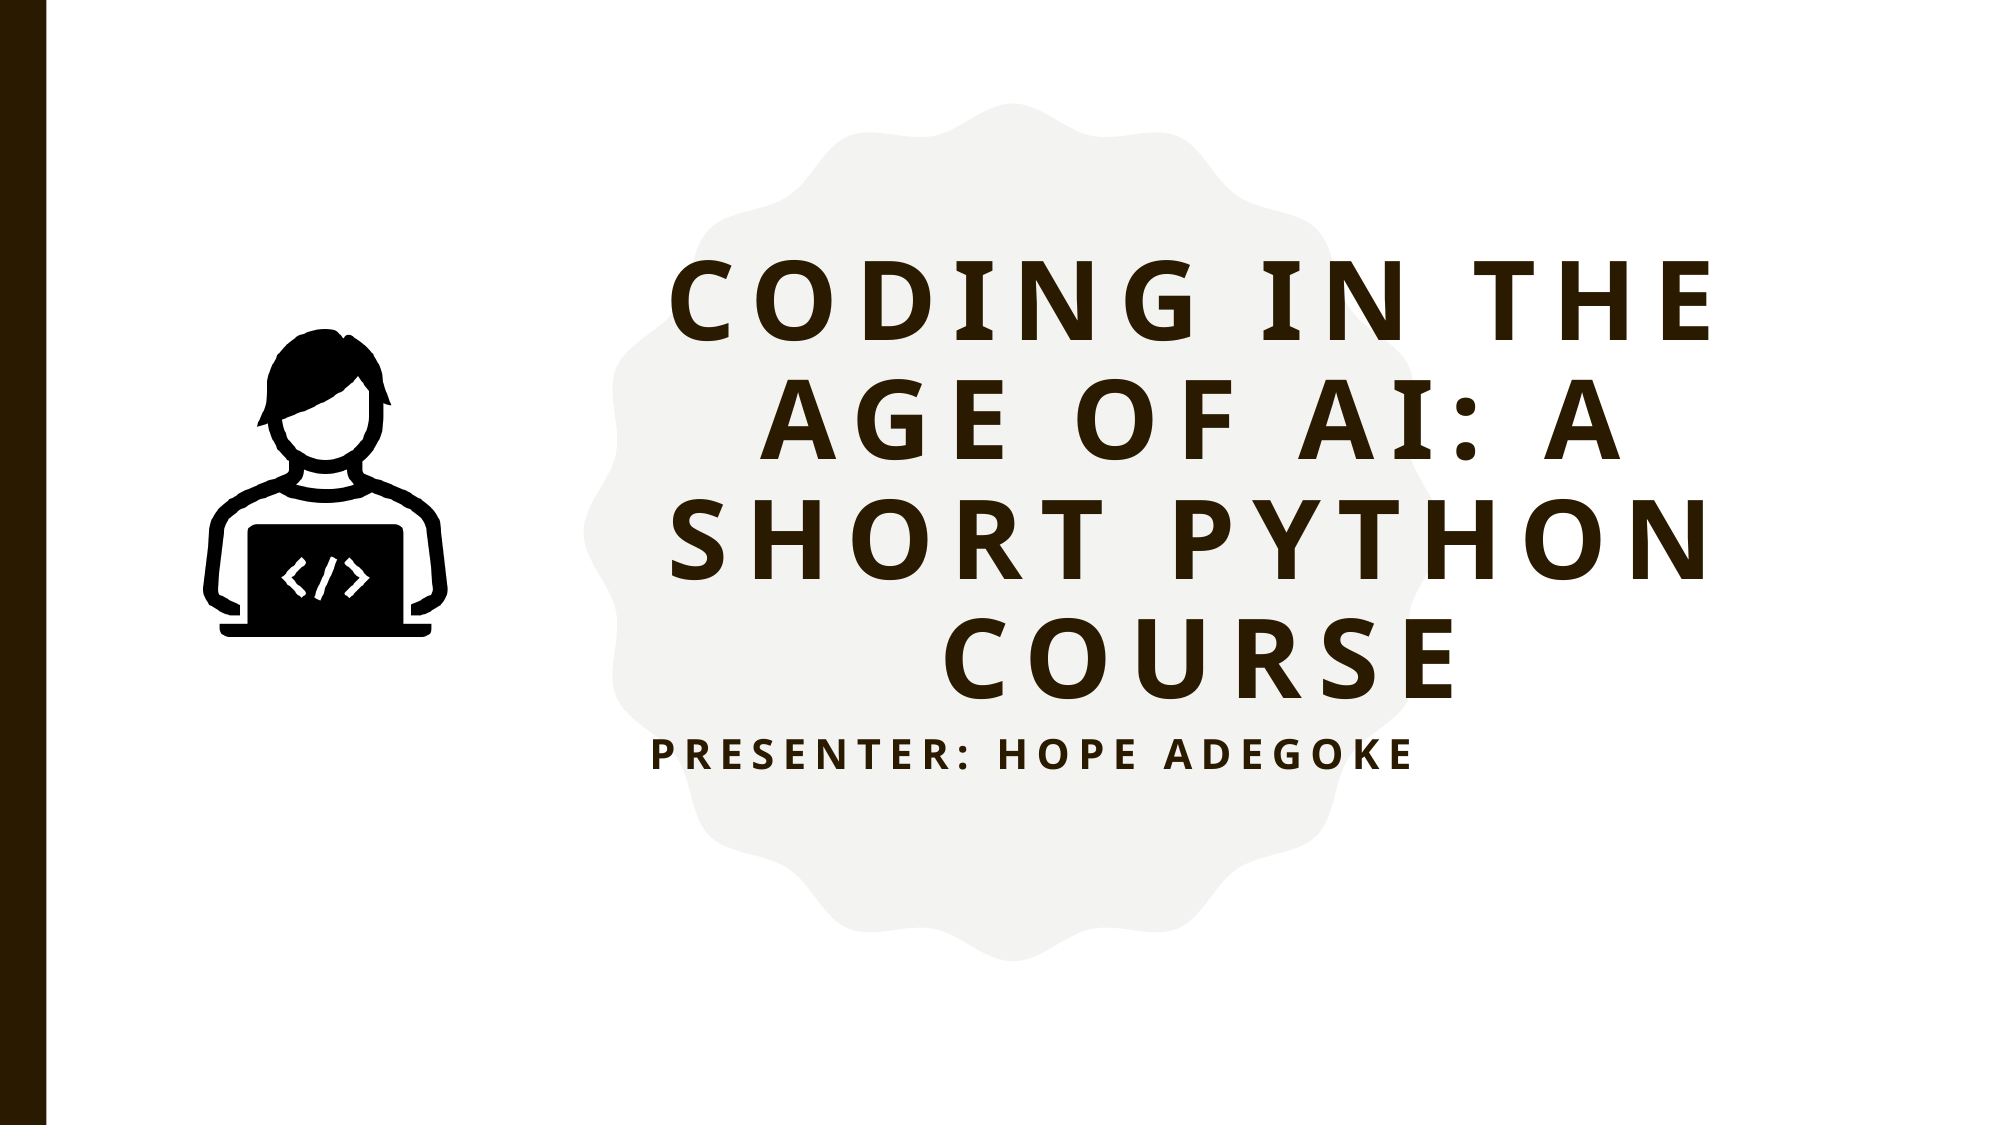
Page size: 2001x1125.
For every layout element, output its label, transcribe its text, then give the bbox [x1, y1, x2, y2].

subtitle Presenter: Hope Adegoke [591, 720, 1470, 896]
picture [151, 296, 499, 644]
title CODING IN THE AGE OF AI: A SHORT PYTHON Course [591, 234, 1808, 733]
